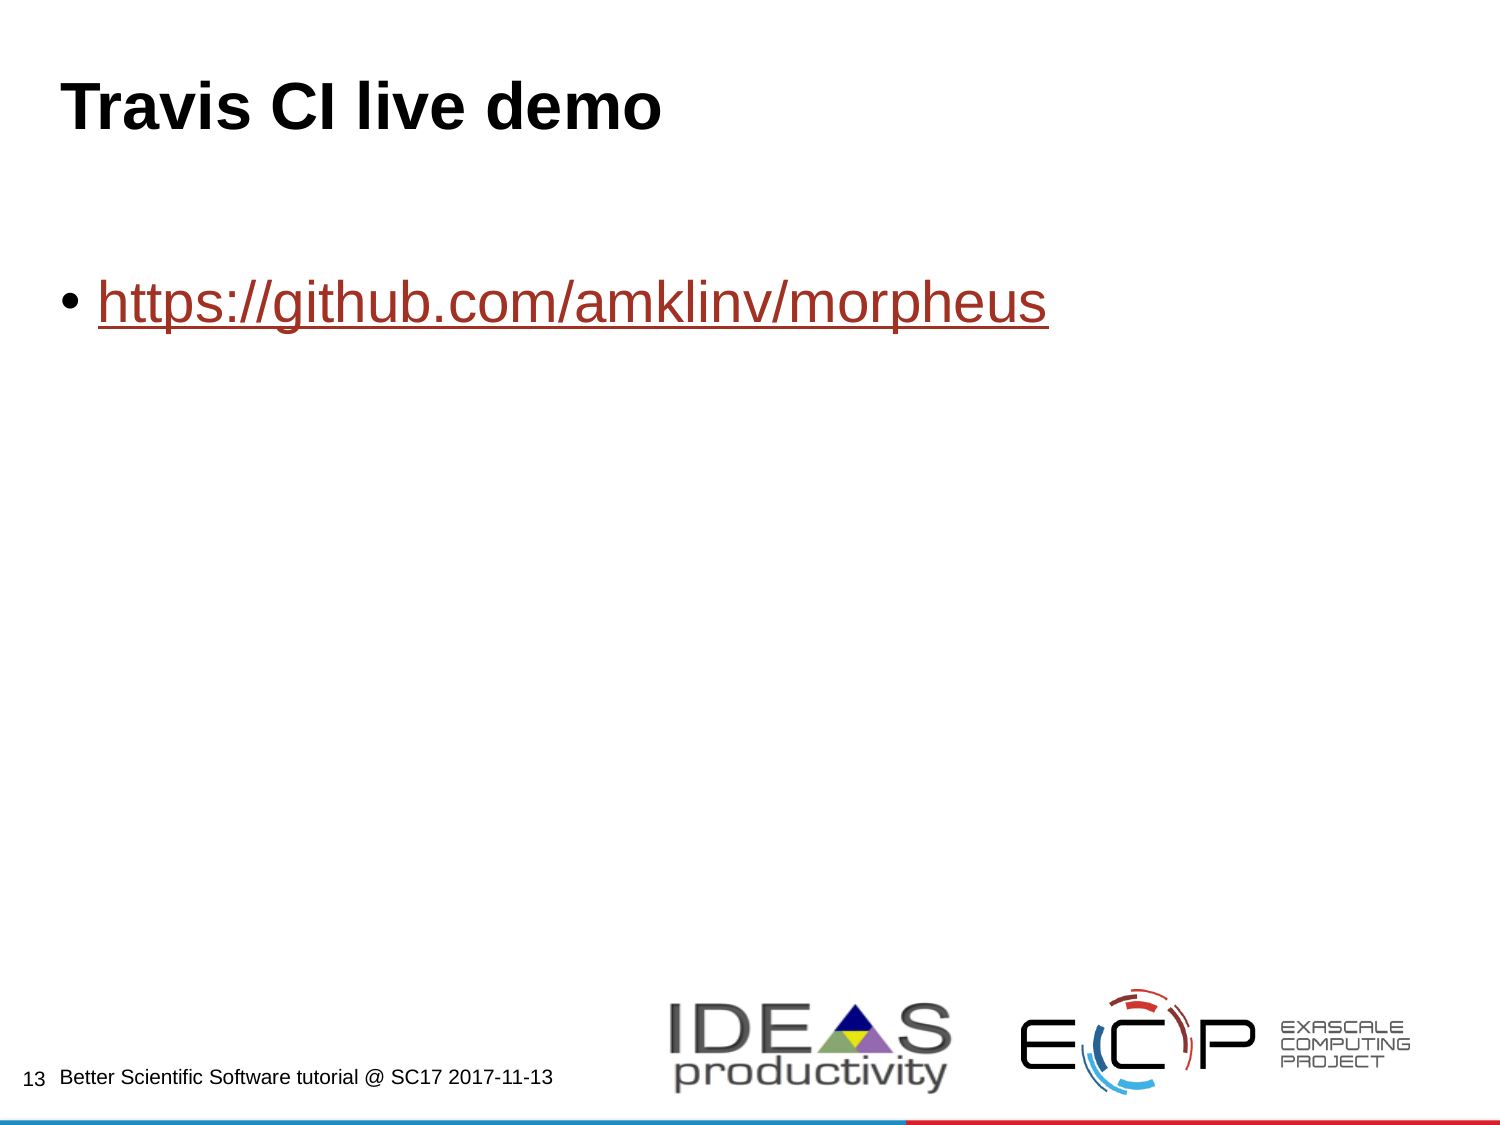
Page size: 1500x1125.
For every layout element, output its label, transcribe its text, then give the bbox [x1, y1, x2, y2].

list https://github.com/amklinv/morpheus [44, 264, 1445, 930]
title Travis CI live demo [44, 67, 1445, 152]
picture [1021, 989, 1410, 1095]
picture [658, 995, 962, 1101]
